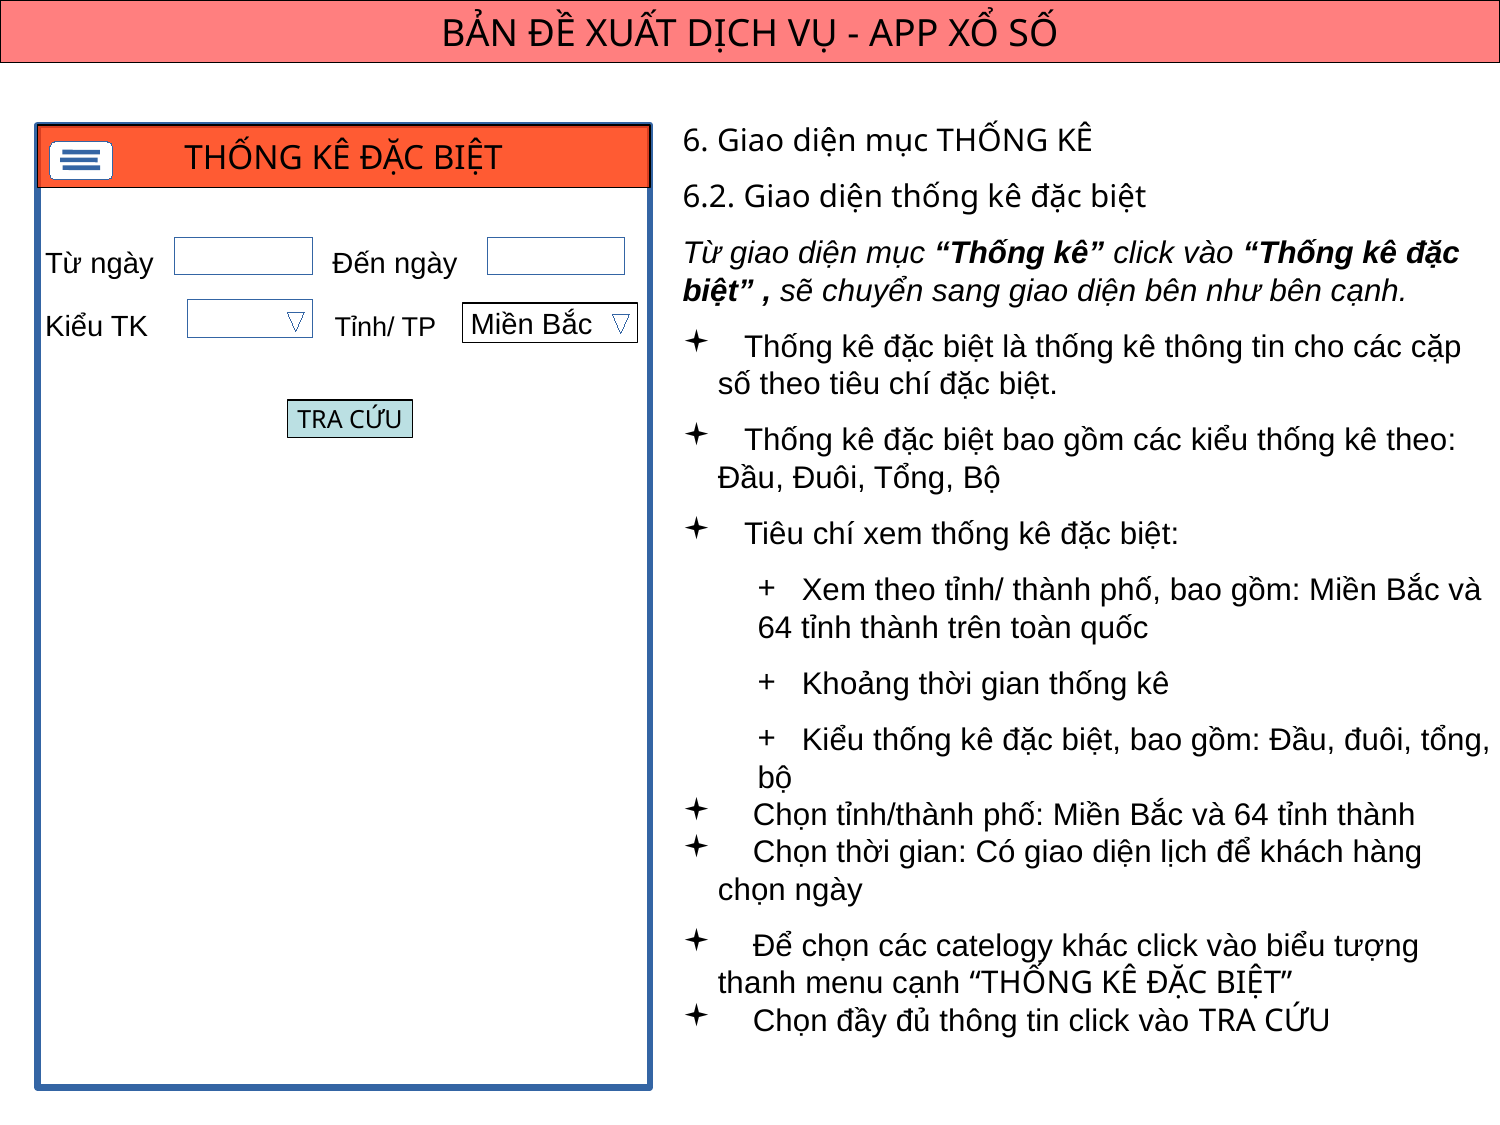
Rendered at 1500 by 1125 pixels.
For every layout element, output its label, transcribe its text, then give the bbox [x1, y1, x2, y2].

text_box [287, 312, 305, 332]
text_box [37, 188, 650, 1088]
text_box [37, 124, 651, 188]
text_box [0, 0, 1500, 63]
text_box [284, 396, 416, 441]
text_box Từ ngày [37, 237, 188, 288]
text_box [487, 237, 625, 275]
text_box Tỉnh/ TP [327, 302, 490, 350]
text_box [188, 299, 313, 338]
text_box 6. Giao diện mục THỐNG KÊ 6.2. Giao diện thống kê đặc biệt Từ giao diện mục “Thống kê” click vào “Thống kê đặc biệt” , sẽ chuyển sang giao diện bên như bên cạnh. Thống kê đặc biệt là thống kê thông tin cho các cặp số theo tiêu chí đặc biệt. Thống kê đặc biệt bao gồm các kiểu thống kê theo: Đầu, Đuôi, Tổng, Bộ Tiêu chí xem thống kê đặc biệt: Xem theo tỉnh/ thành phố, bao gồm: Miền Bắc và 64 tỉnh thành trên toàn quốc Khoảng thời gian thống kê Kiểu thống kê đặc biệt, bao gồm: Đầu, đuôi, tổng, bộ Chọn tỉnh/thành phố: Miền Bắc và 64 tỉnh thành Chọn thời gian: Có giao diện lịch để khách hàng chọn ngày Để chọn các catelogy khác click vào biểu tượng thanh menu cạnh “THỐNG KÊ ĐẶC BIỆT” Chọn đầy đủ thông tin click vào TRA CỨU [674, 112, 1500, 1045]
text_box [462, 298, 638, 347]
text_box Đến ngày [324, 237, 513, 288]
text_box [174, 237, 313, 275]
text_box Kiểu TK [37, 299, 188, 350]
